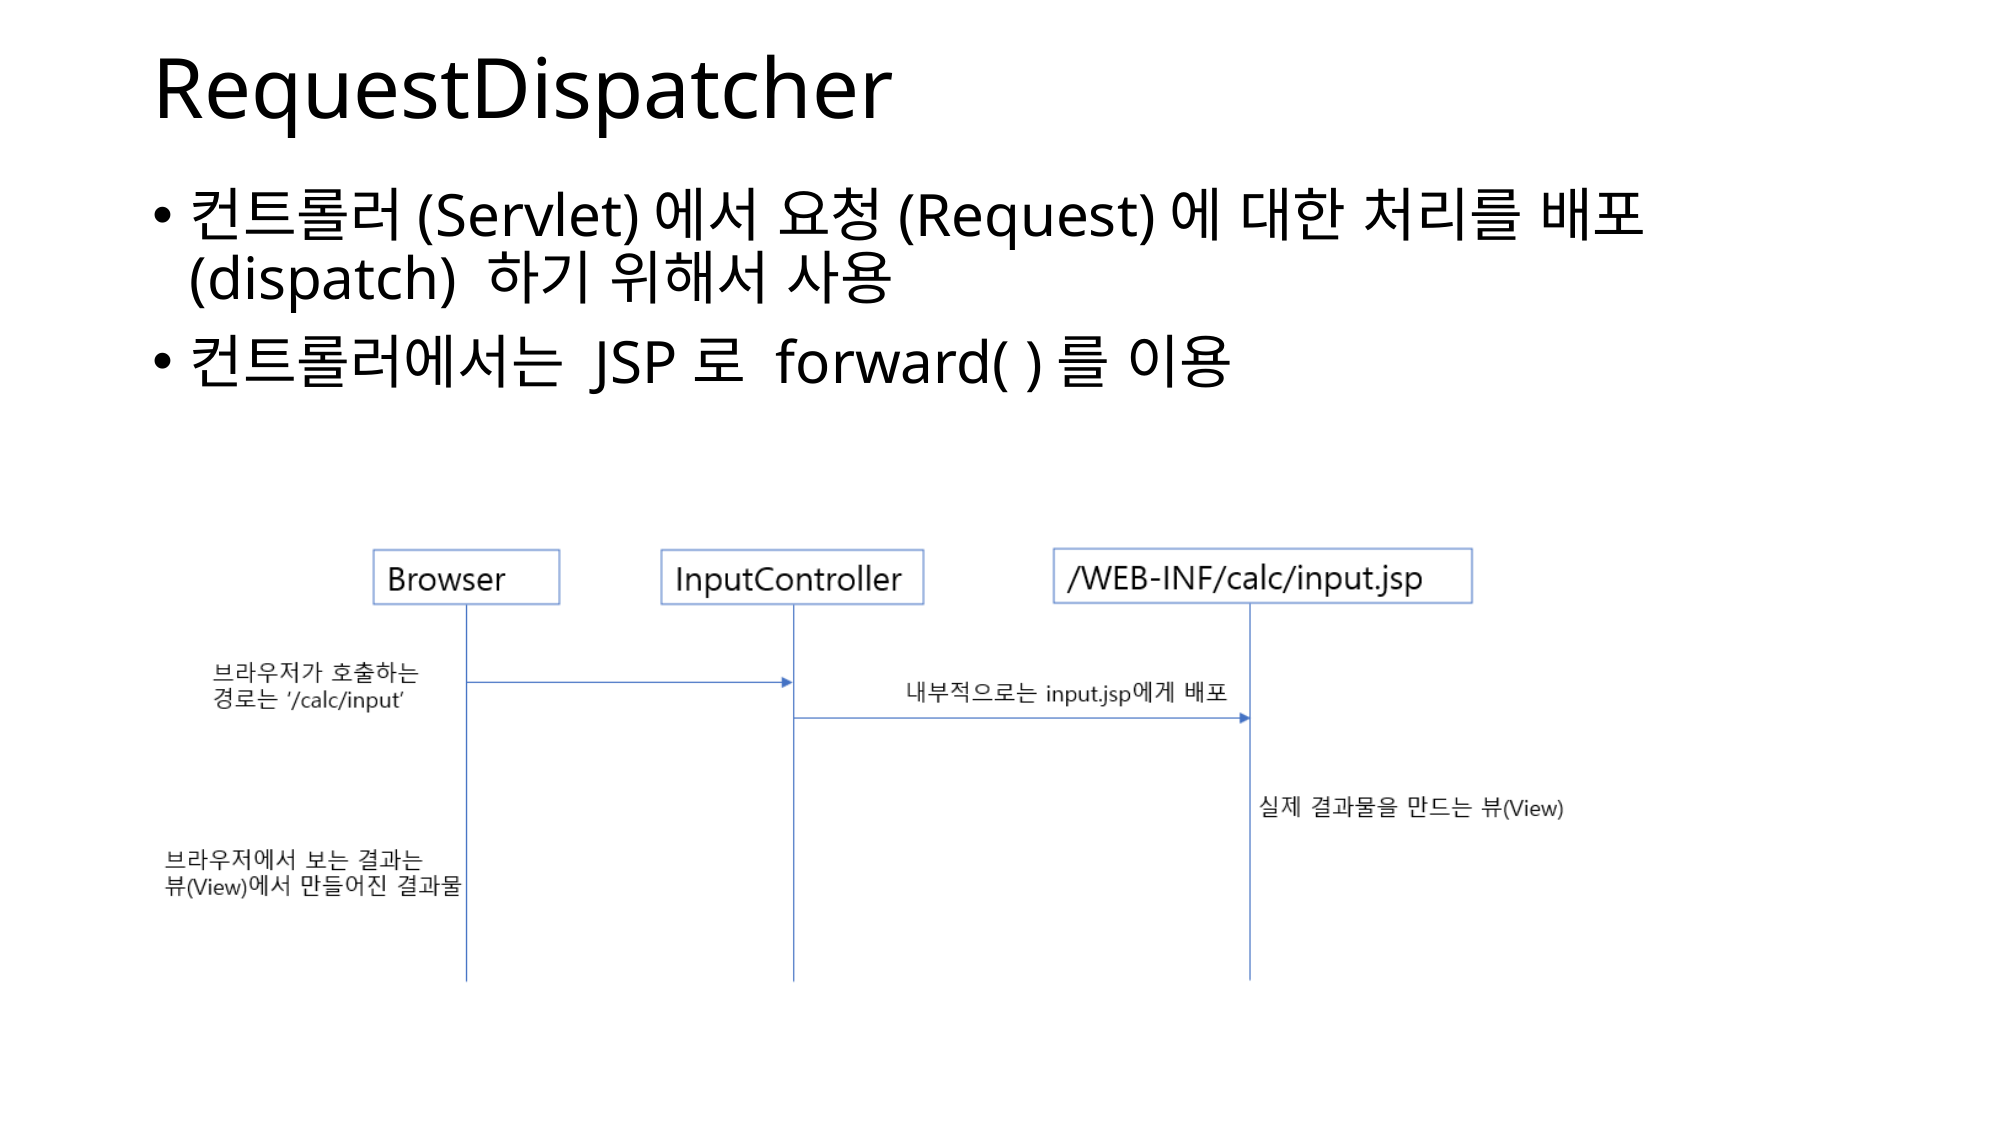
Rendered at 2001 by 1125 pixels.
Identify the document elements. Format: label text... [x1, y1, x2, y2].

title RequestDispatcher [137, 22, 1863, 160]
list 컨트롤러(Servlet)에서 요청(Request)에 대한 처리를 배포(dispatch) 하기 위해서 사용 컨트롤러에서는 JSP로 forward( )를 이용 [137, 178, 1863, 1014]
picture [161, 539, 1573, 986]
